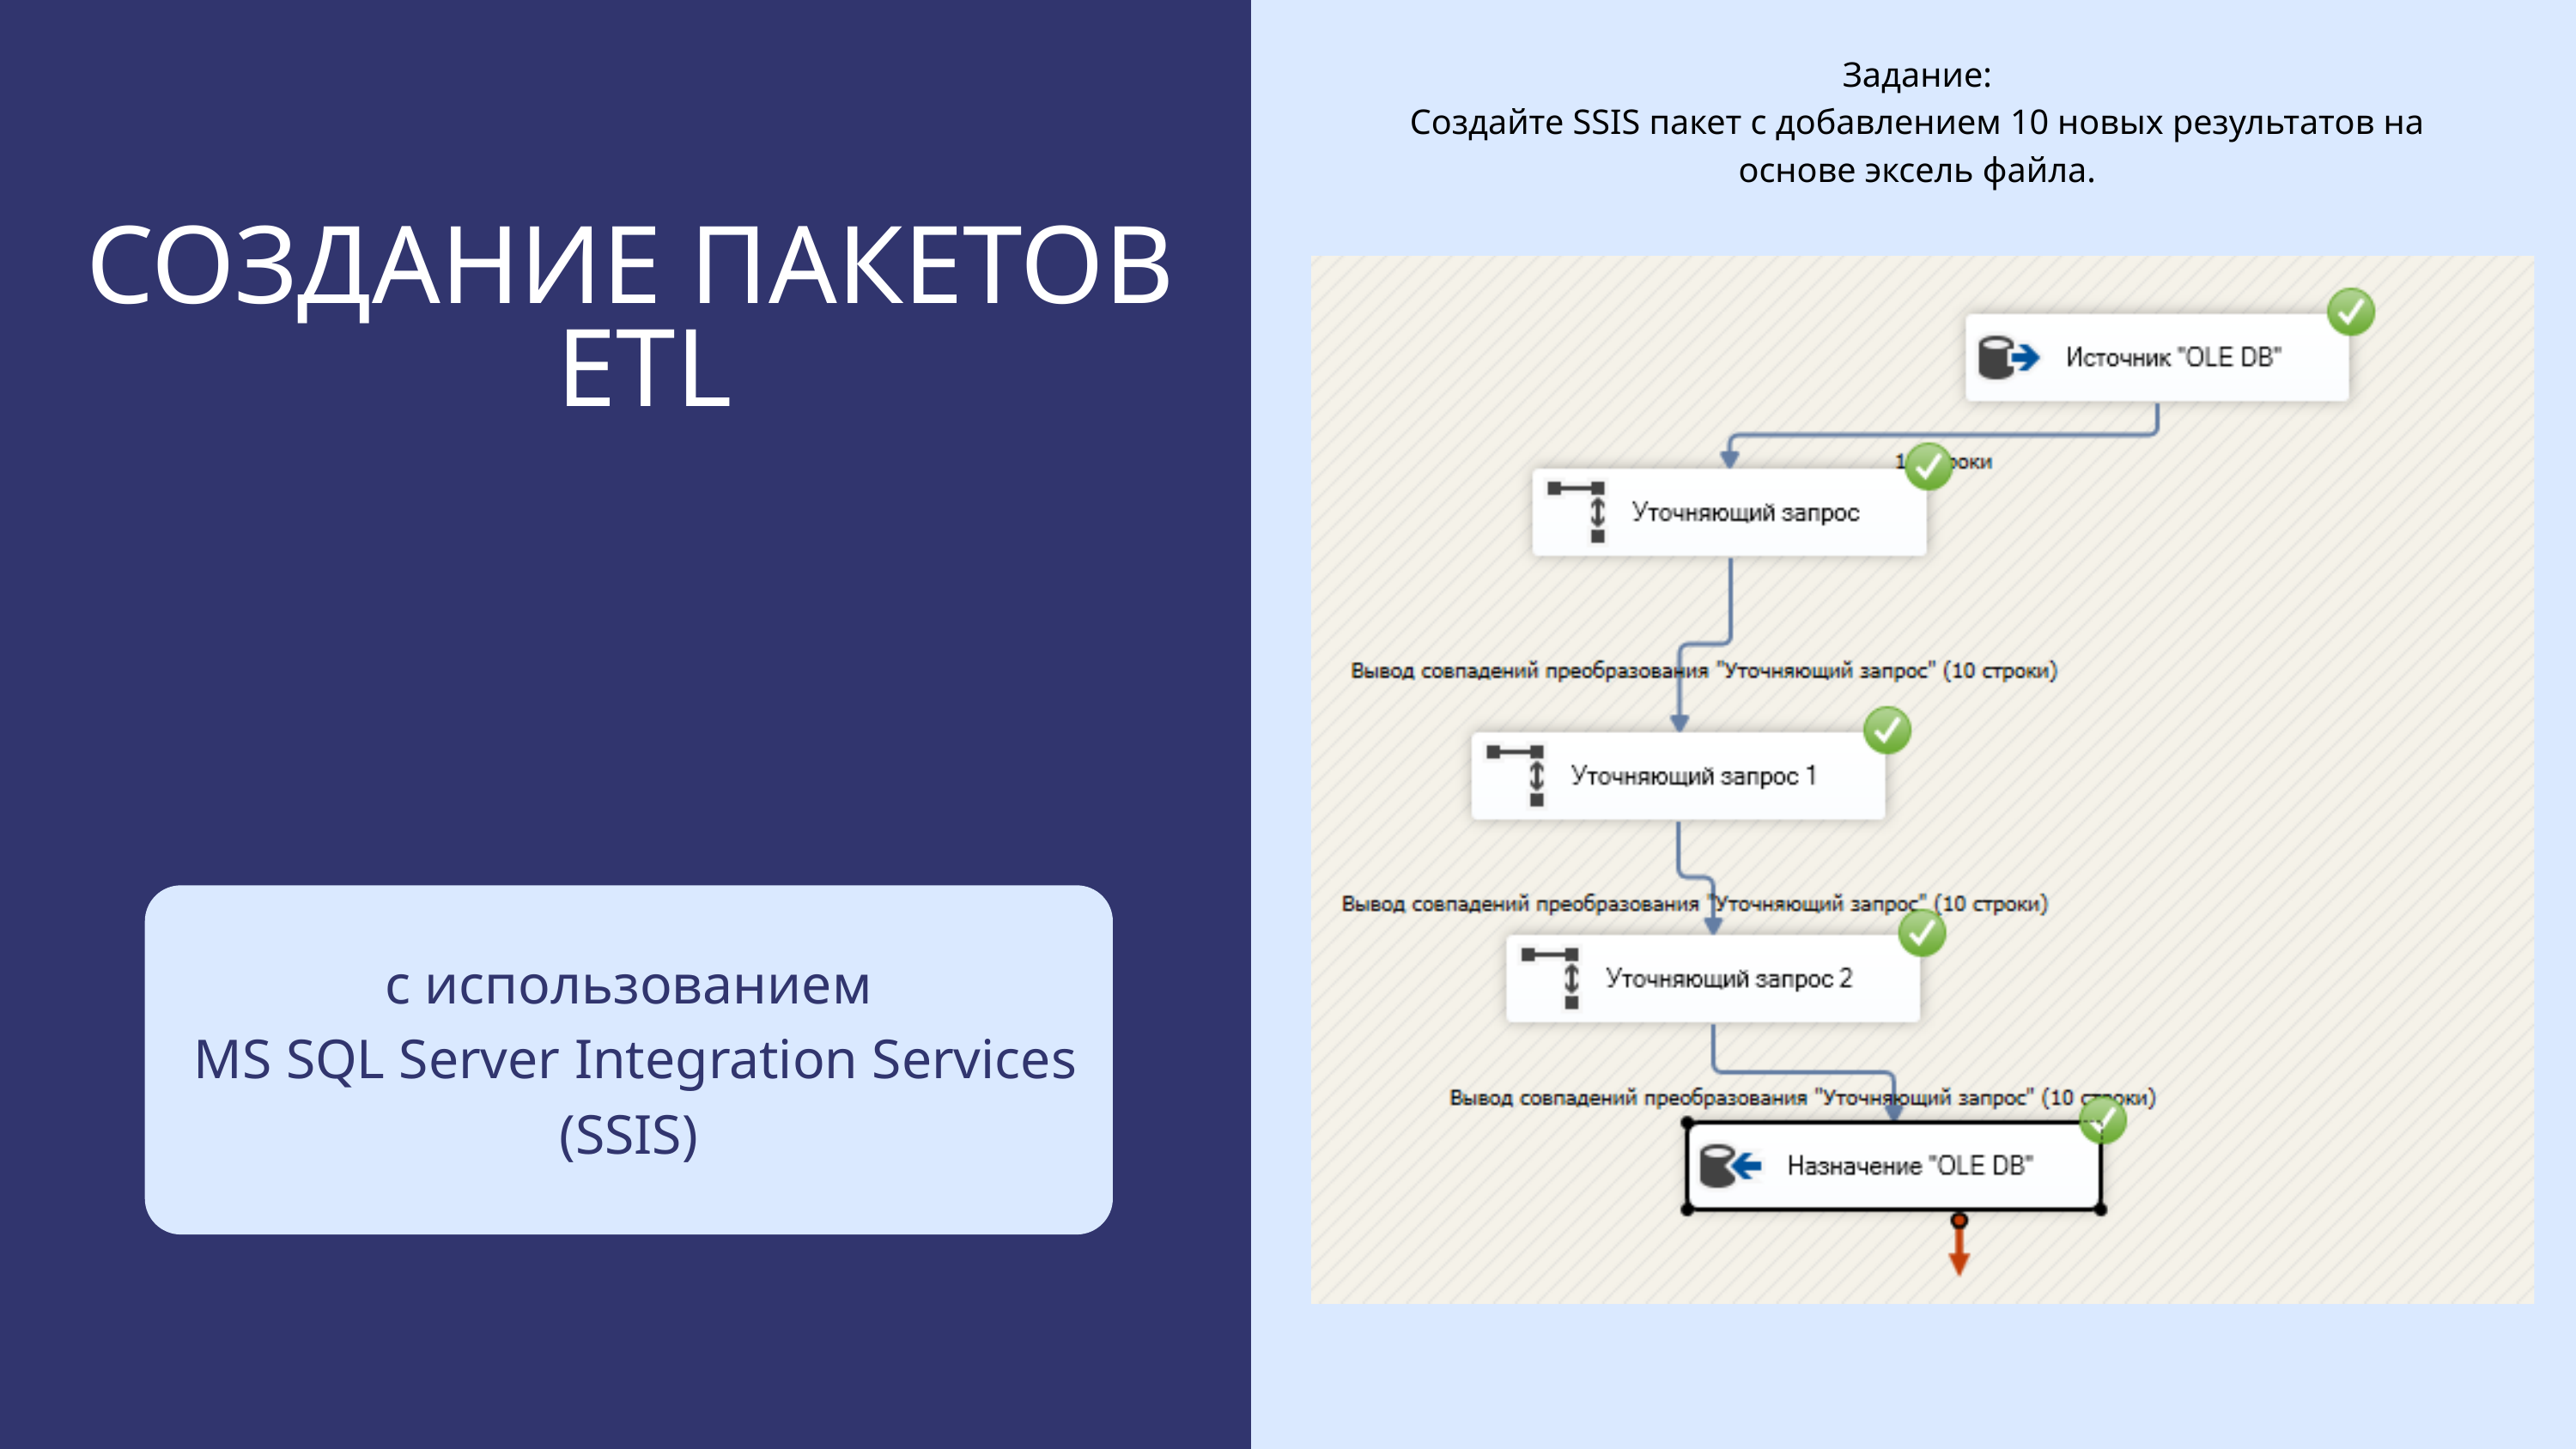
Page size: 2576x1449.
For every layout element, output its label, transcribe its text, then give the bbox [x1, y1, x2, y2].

text_box Задание: Создайте SSIS пакет с добавлением 10 новых результатов на основе эксель файла. [1403, 45, 2432, 190]
text_box [1311, 256, 2535, 1304]
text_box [144, 885, 1114, 1235]
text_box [0, 0, 1252, 1449]
